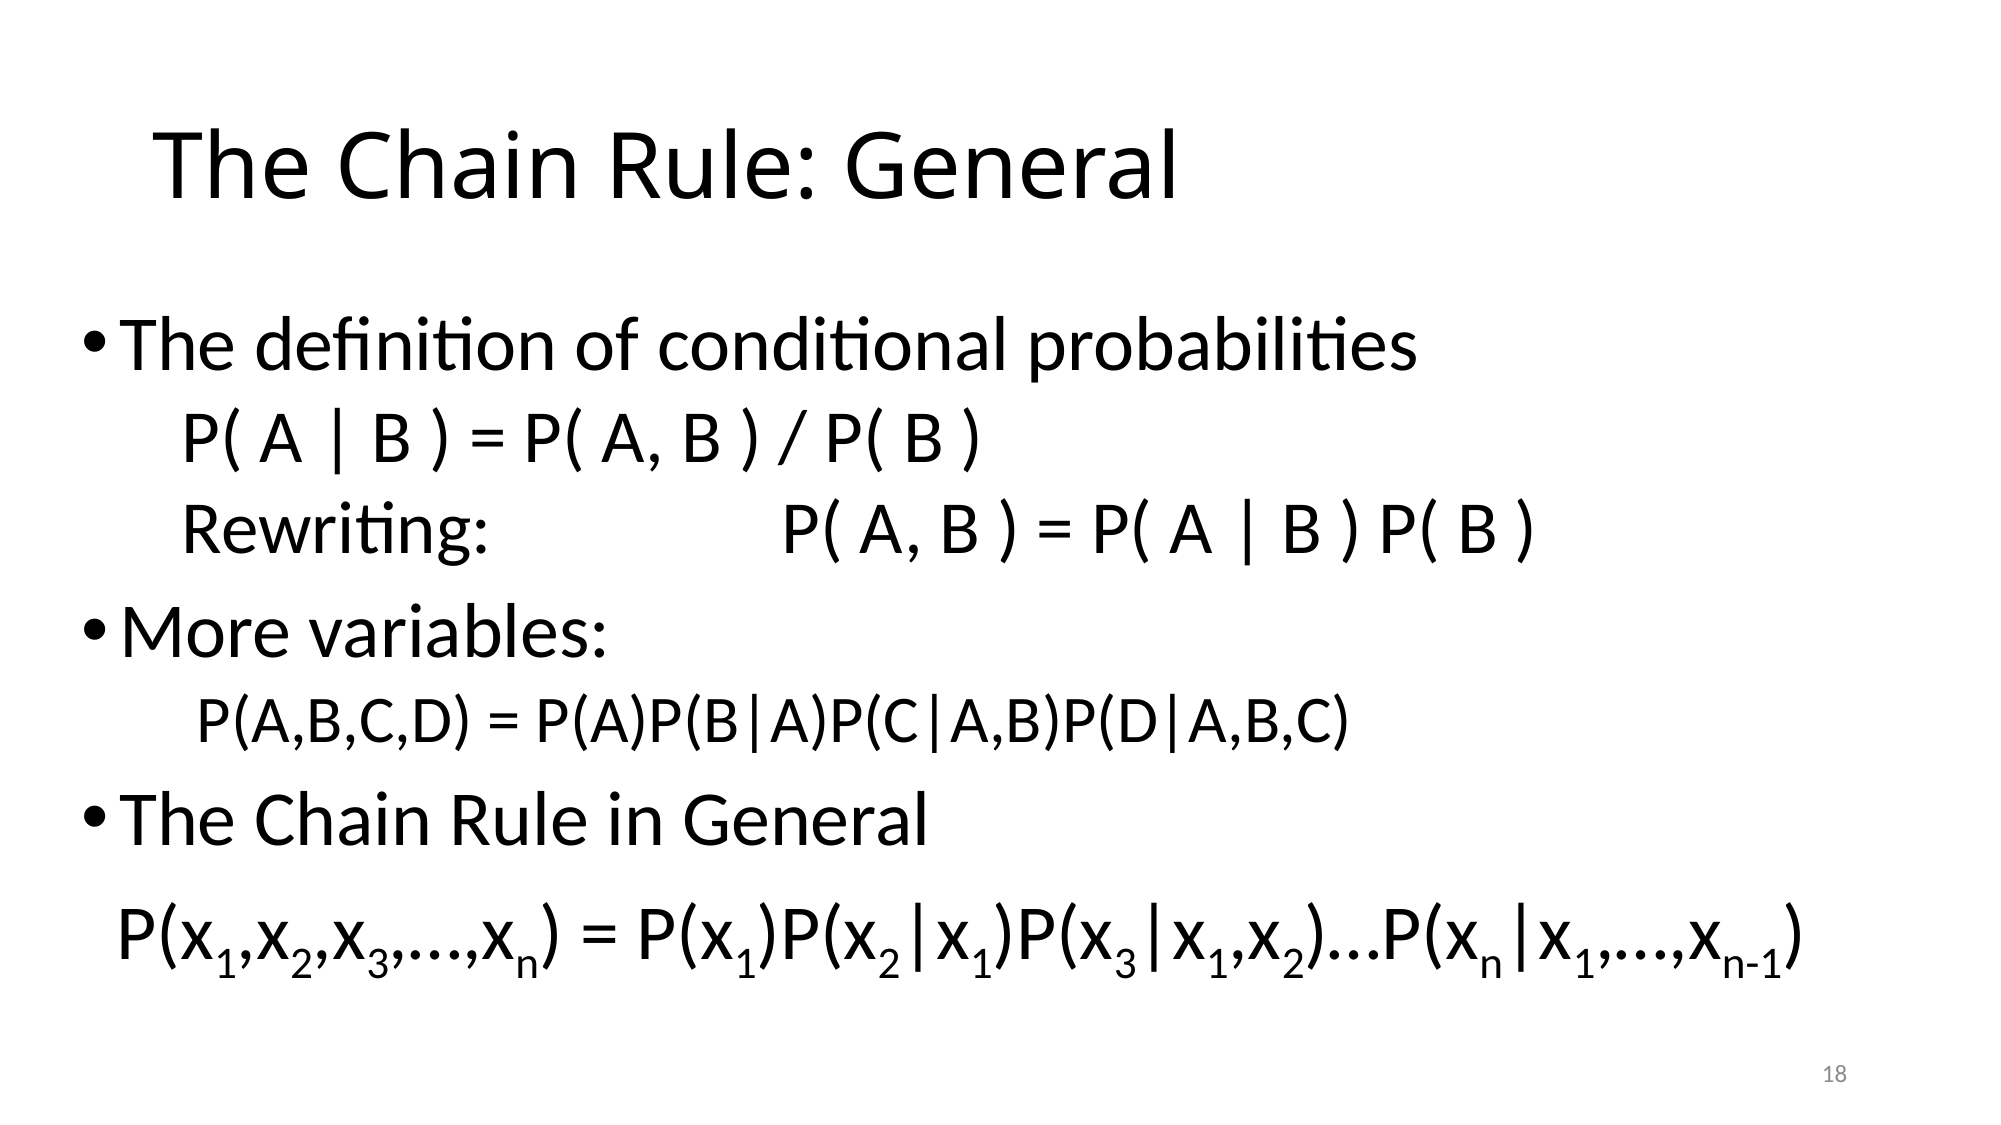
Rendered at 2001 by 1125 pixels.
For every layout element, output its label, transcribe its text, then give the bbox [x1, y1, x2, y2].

title The Chain Rule: General [137, 59, 1863, 278]
list The definition of conditional probabilities P( A | B ) = P( A, B ) / P( B ) Rewriting: P( A, B ) = P( A | B ) P( B ) More variables: P(A,B,C,D) = P(A)P(B|A)P(C|A,B)P(D|A,B,C) The Chain Rule in General P(x1,x2,x3,…,xn) = P(x1)P(x2|x1)P(x3|x1,x2)…P(xn|x1,…,xn-1) [66, 295, 1934, 1096]
slide_number 18 [1412, 1042, 1863, 1103]
